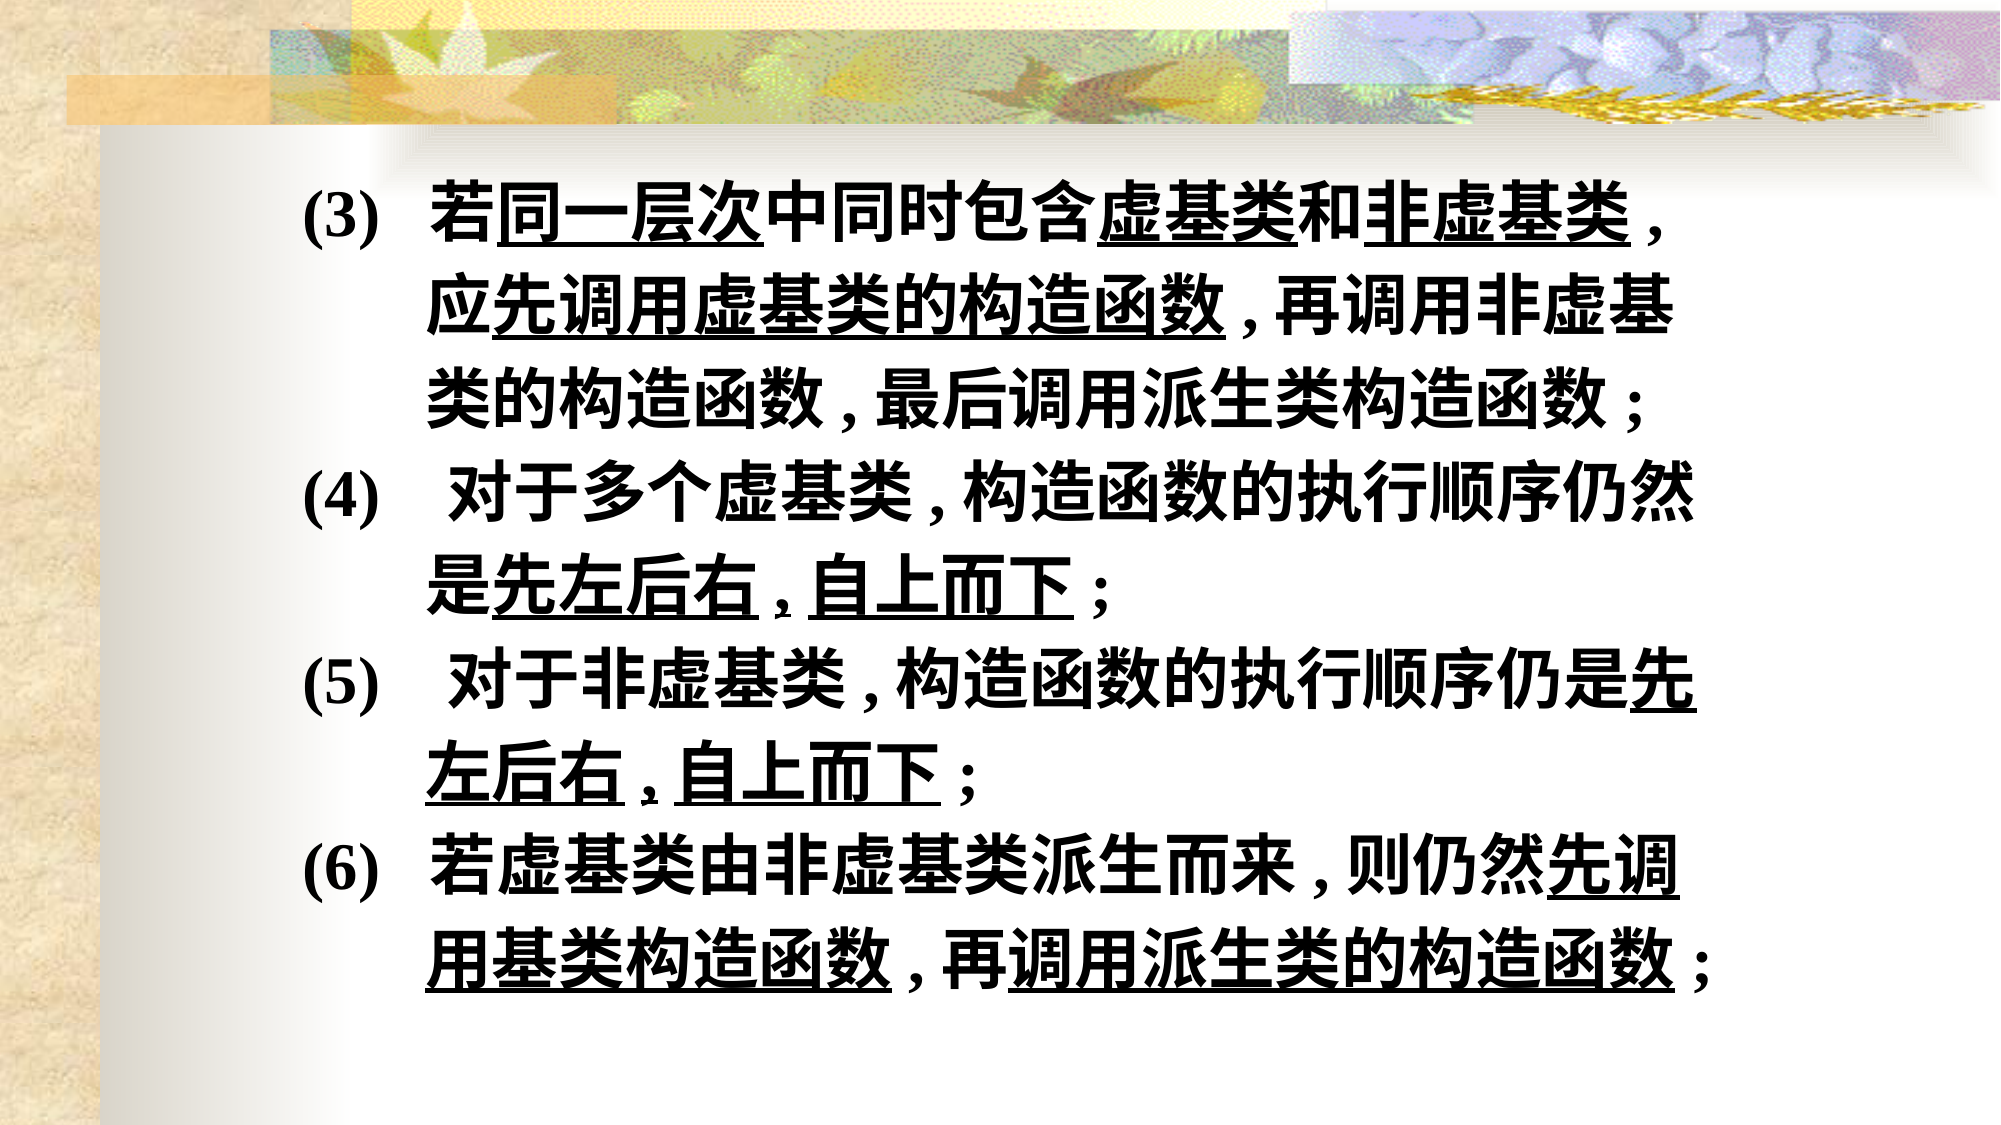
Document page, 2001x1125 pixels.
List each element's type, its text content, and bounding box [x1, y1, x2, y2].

picture [0, 0, 2000, 1125]
list (3) 若同一层次中同时包含虚基类和非虚基类, 应先调用虚基类的构造函数,再调用非虚基 类的构造函数,最后调用派生类构造函数; (4) 对于多个虚基类,构造函数的执行顺序仍然 是先左后右,自上而下; (5) 对于非虚基类,构造函数的执行顺序仍是先 左后右,自上而下; (6) 若虚基类由非虚基类派生而来,则仍然先调 用基类构造函数,再调用派生类的构造函数; [287, 162, 1713, 1076]
